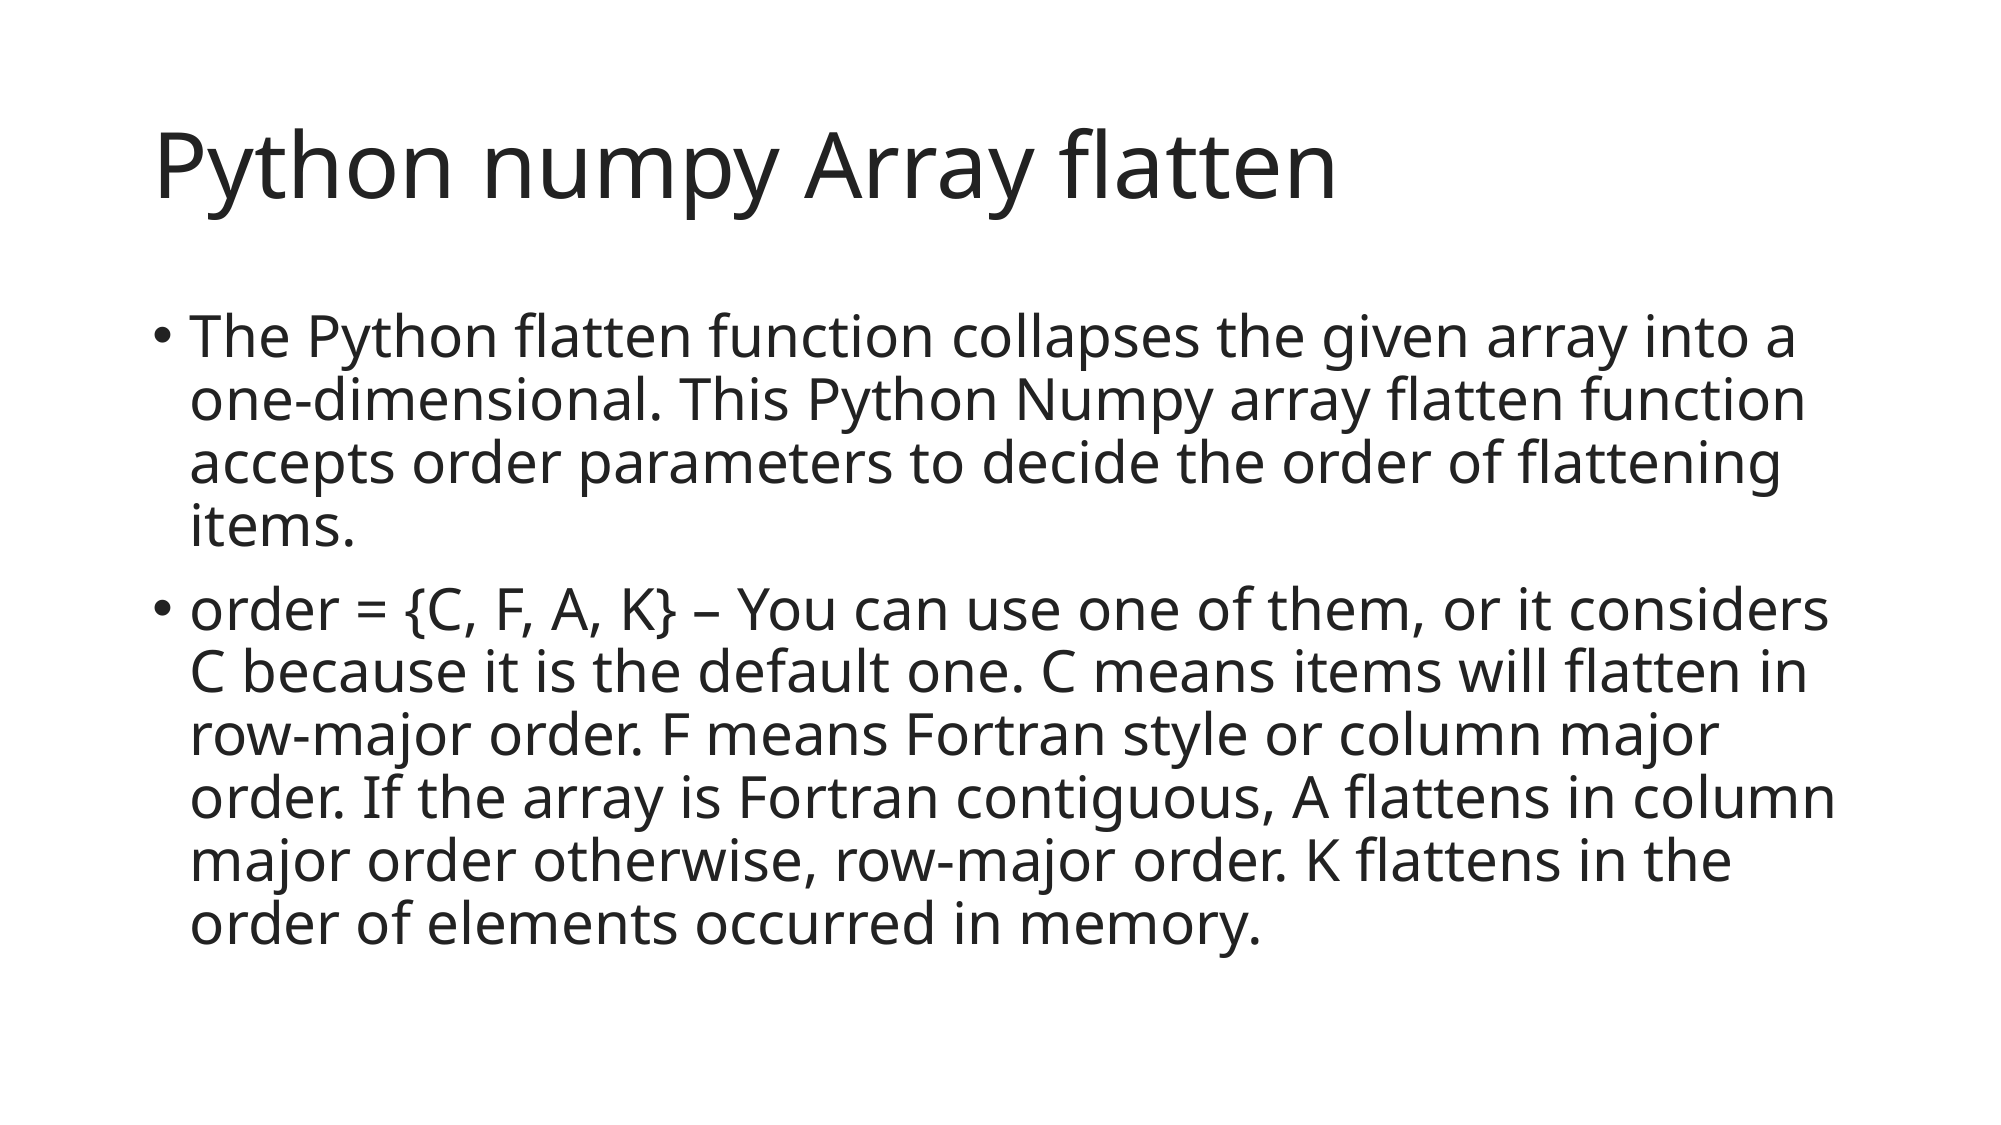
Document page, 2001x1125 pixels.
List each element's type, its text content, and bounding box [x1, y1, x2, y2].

title Python numpy Array flatten [137, 59, 1863, 278]
list The Python flatten function collapses the given array into a one-dimensional. This Python Numpy array flatten function accepts order parameters to decide the order of flattening items. order = {C, F, A, K} – You can use one of them, or it considers C because it is the default one. C means items will flatten in row-major order. F means Fortran style or column major order. If the array is Fortran contiguous, A flattens in column major order otherwise, row-major order. K flattens in the order of elements occurred in memory. [137, 299, 1863, 1014]
